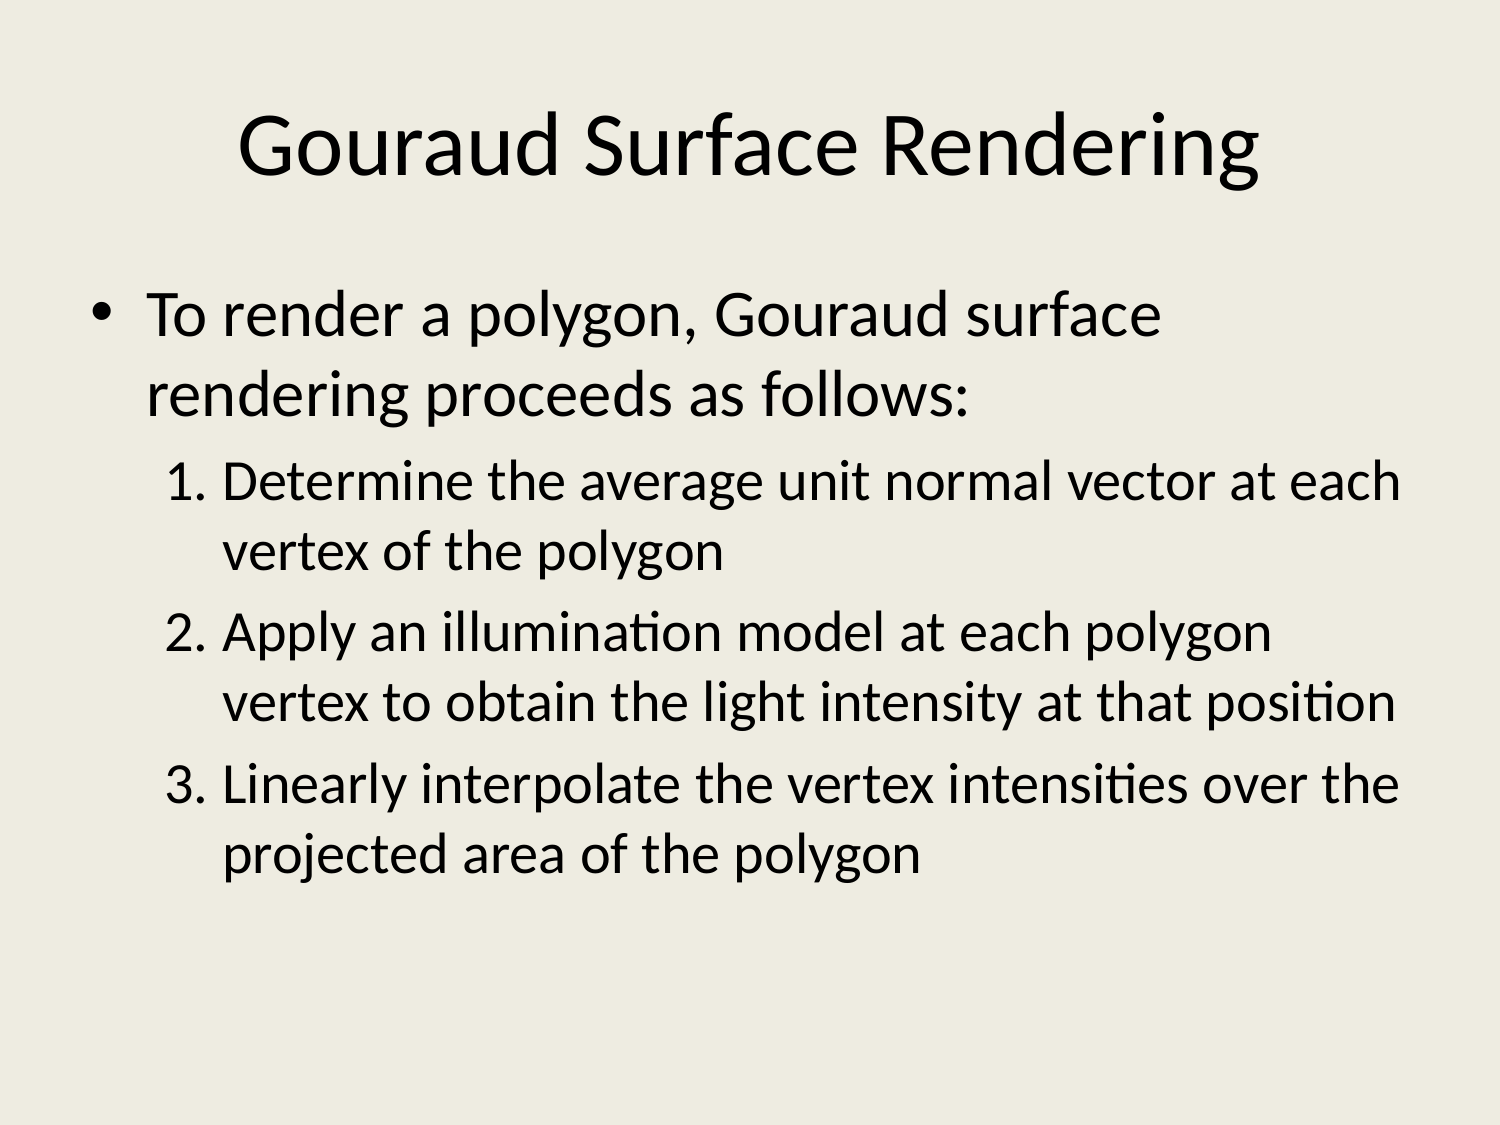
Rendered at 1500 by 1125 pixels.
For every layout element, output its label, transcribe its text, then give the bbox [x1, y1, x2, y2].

title Gouraud Surface Rendering [75, 45, 1425, 233]
list To render a polygon, Gouraud surface rendering proceeds as follows: Determine the average unit normal vector at each vertex of the polygon Apply an illumination model at each polygon vertex to obtain the light intensity at that position Linearly interpolate the vertex intensities over the projected area of the polygon [75, 262, 1425, 1005]
